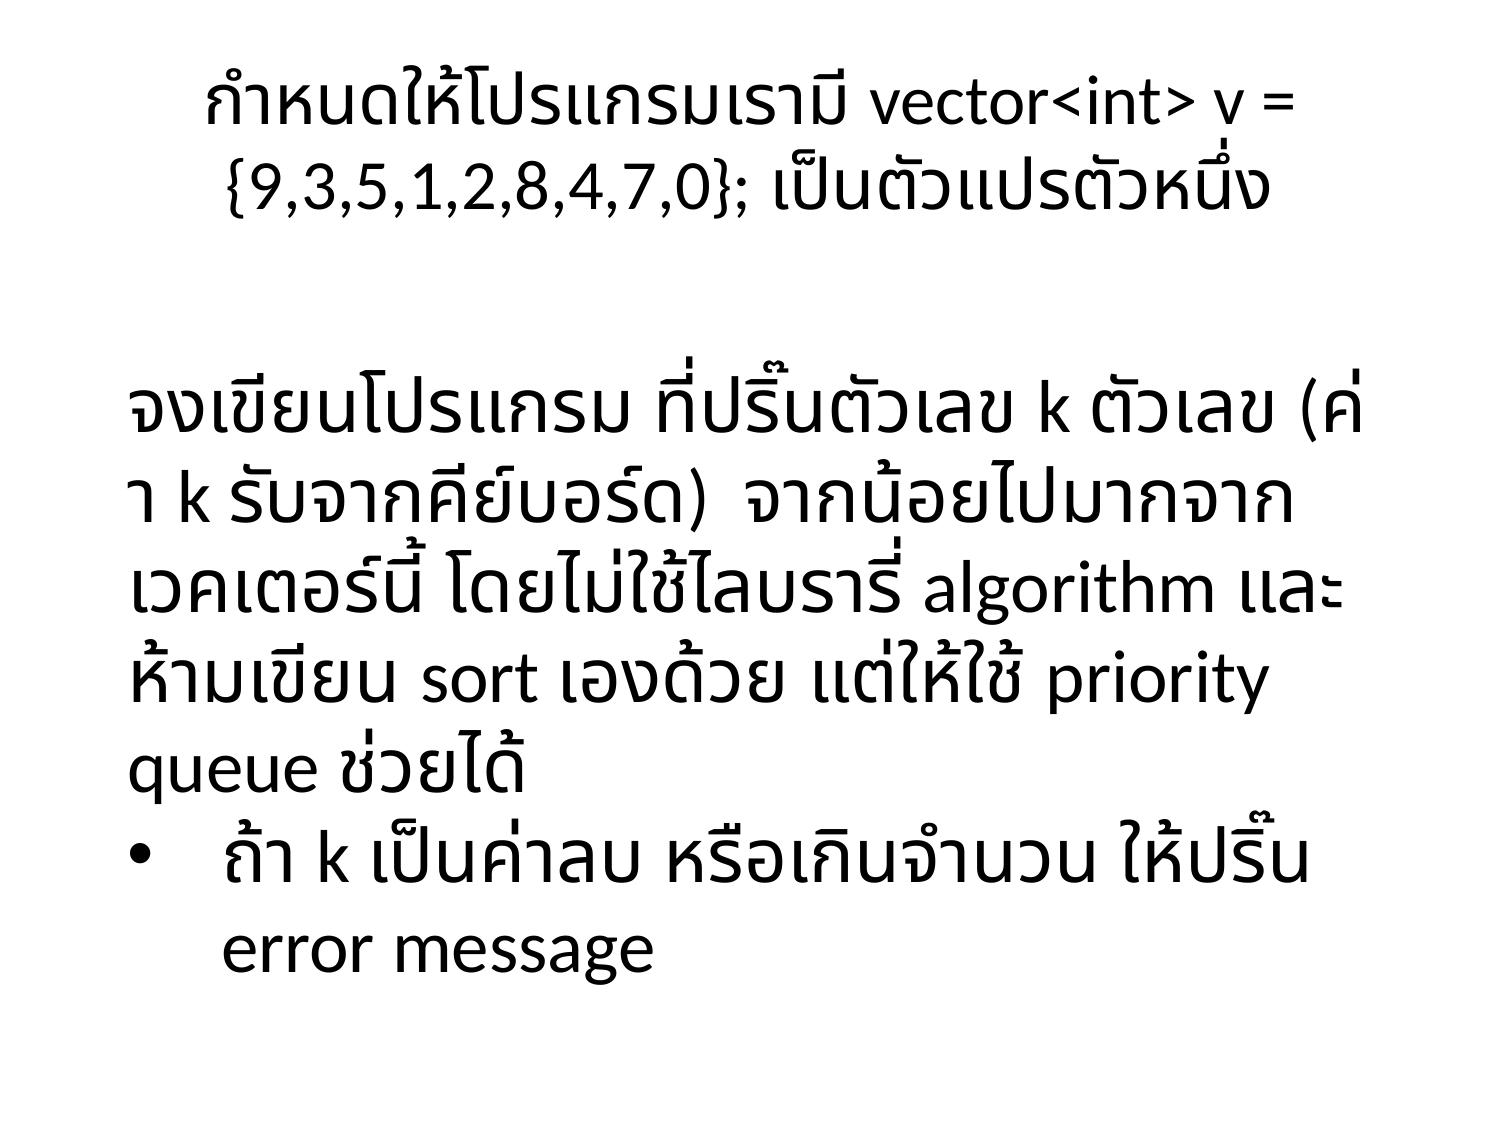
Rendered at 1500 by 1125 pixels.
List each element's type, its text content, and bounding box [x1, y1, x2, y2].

title กำหนดให้โปรแกรมเรามี vector<int> v = {9,3,5,1,2,8,4,7,0}; เป็นตัวแปรตัวหนึ่ง [75, 45, 1425, 233]
text_box จงเขียนโปรแกรม ที่ปริ๊นตัวเลข k ตัวเลข (ค่า k รับจากคีย์บอร์ด) จากน้อยไปมากจากเวคเตอร์นี้ โดยไม่ใช้ไลบรารี่ algorithm และห้ามเขียน sort เองด้วย แต่ให้ใช้ priority queue ช่วยได้ ถ้า k เป็นค่าลบ หรือเกินจำนวน ให้ปริ๊น error message [112, 349, 1388, 1085]
